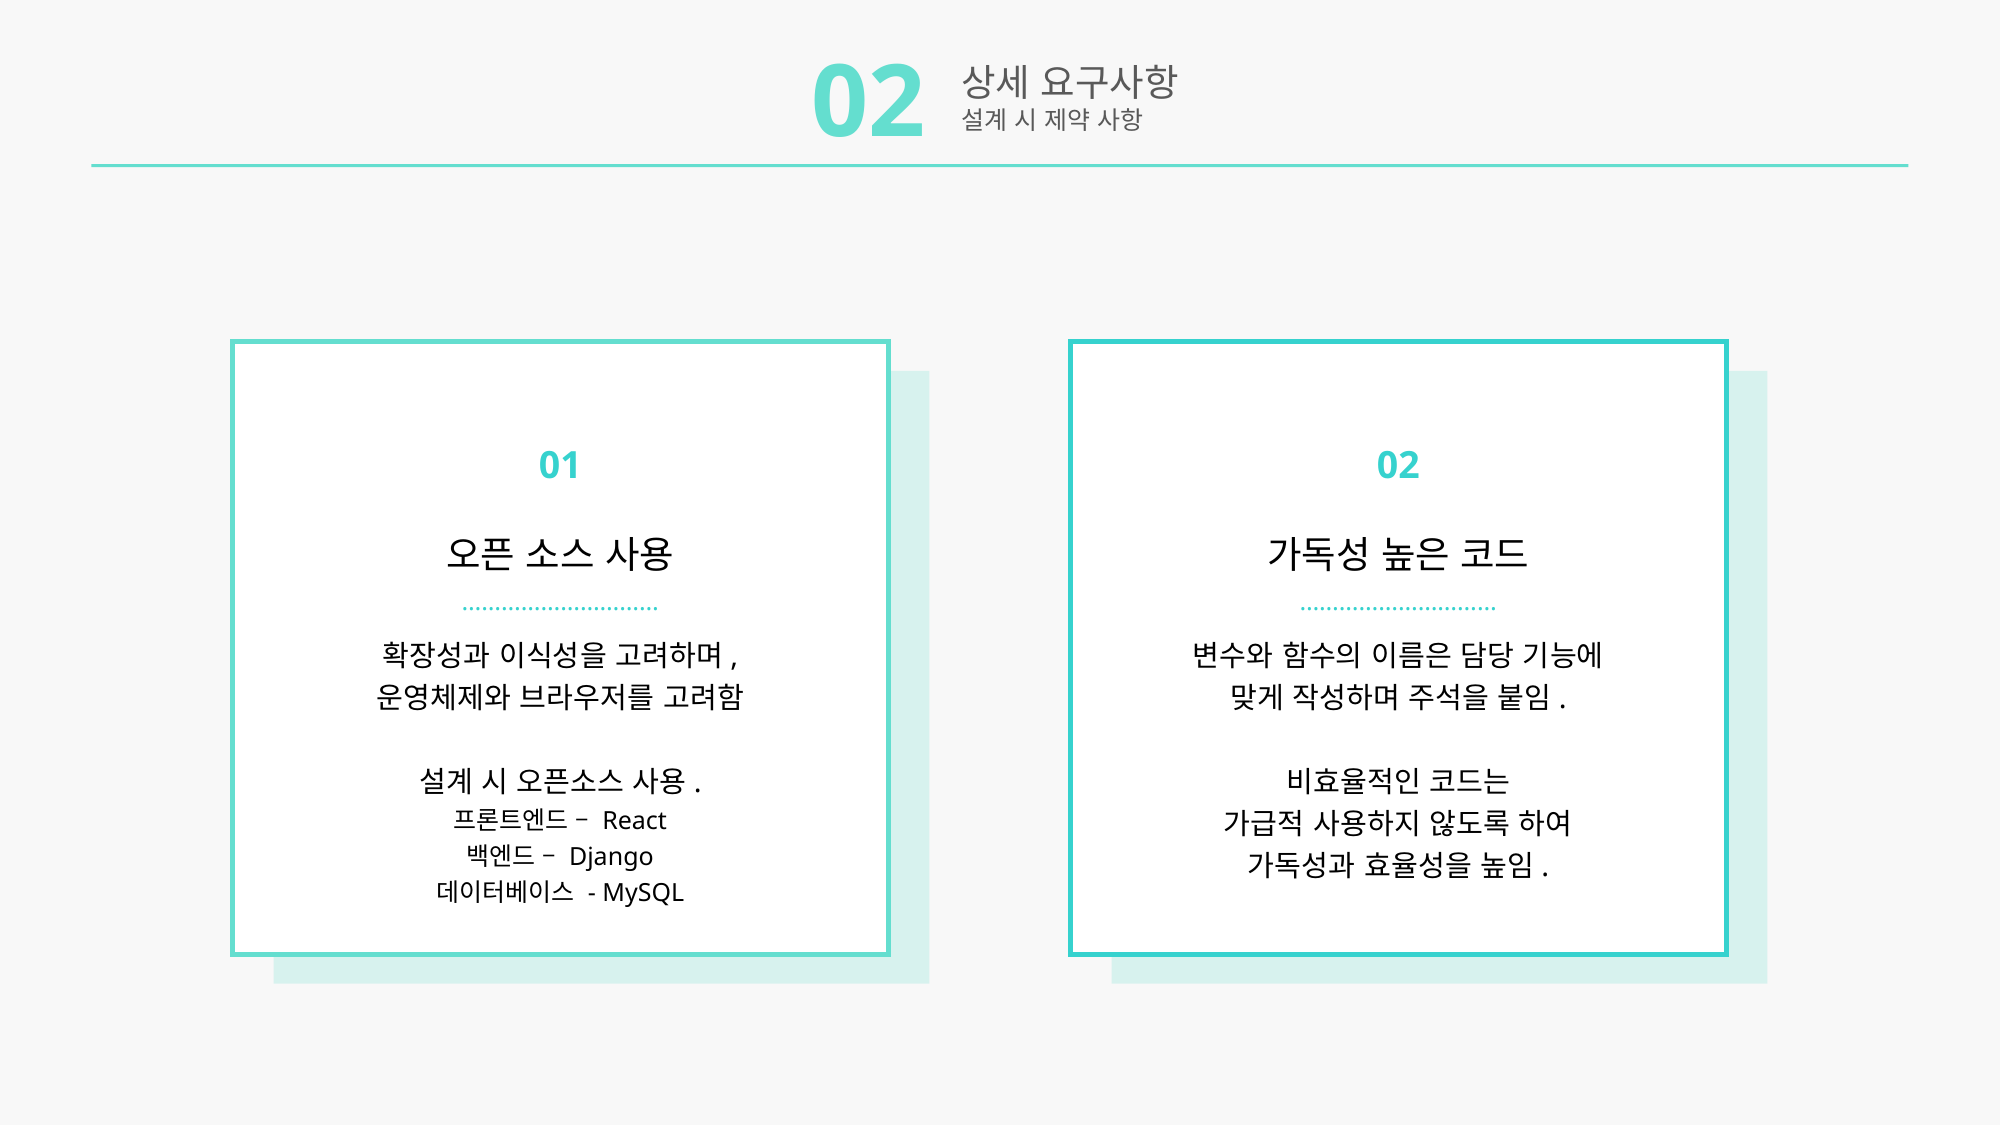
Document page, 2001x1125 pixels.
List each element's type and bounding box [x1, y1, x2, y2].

text_box [232, 341, 1768, 984]
text_box [90, 163, 1909, 168]
text_box [791, 29, 1209, 166]
